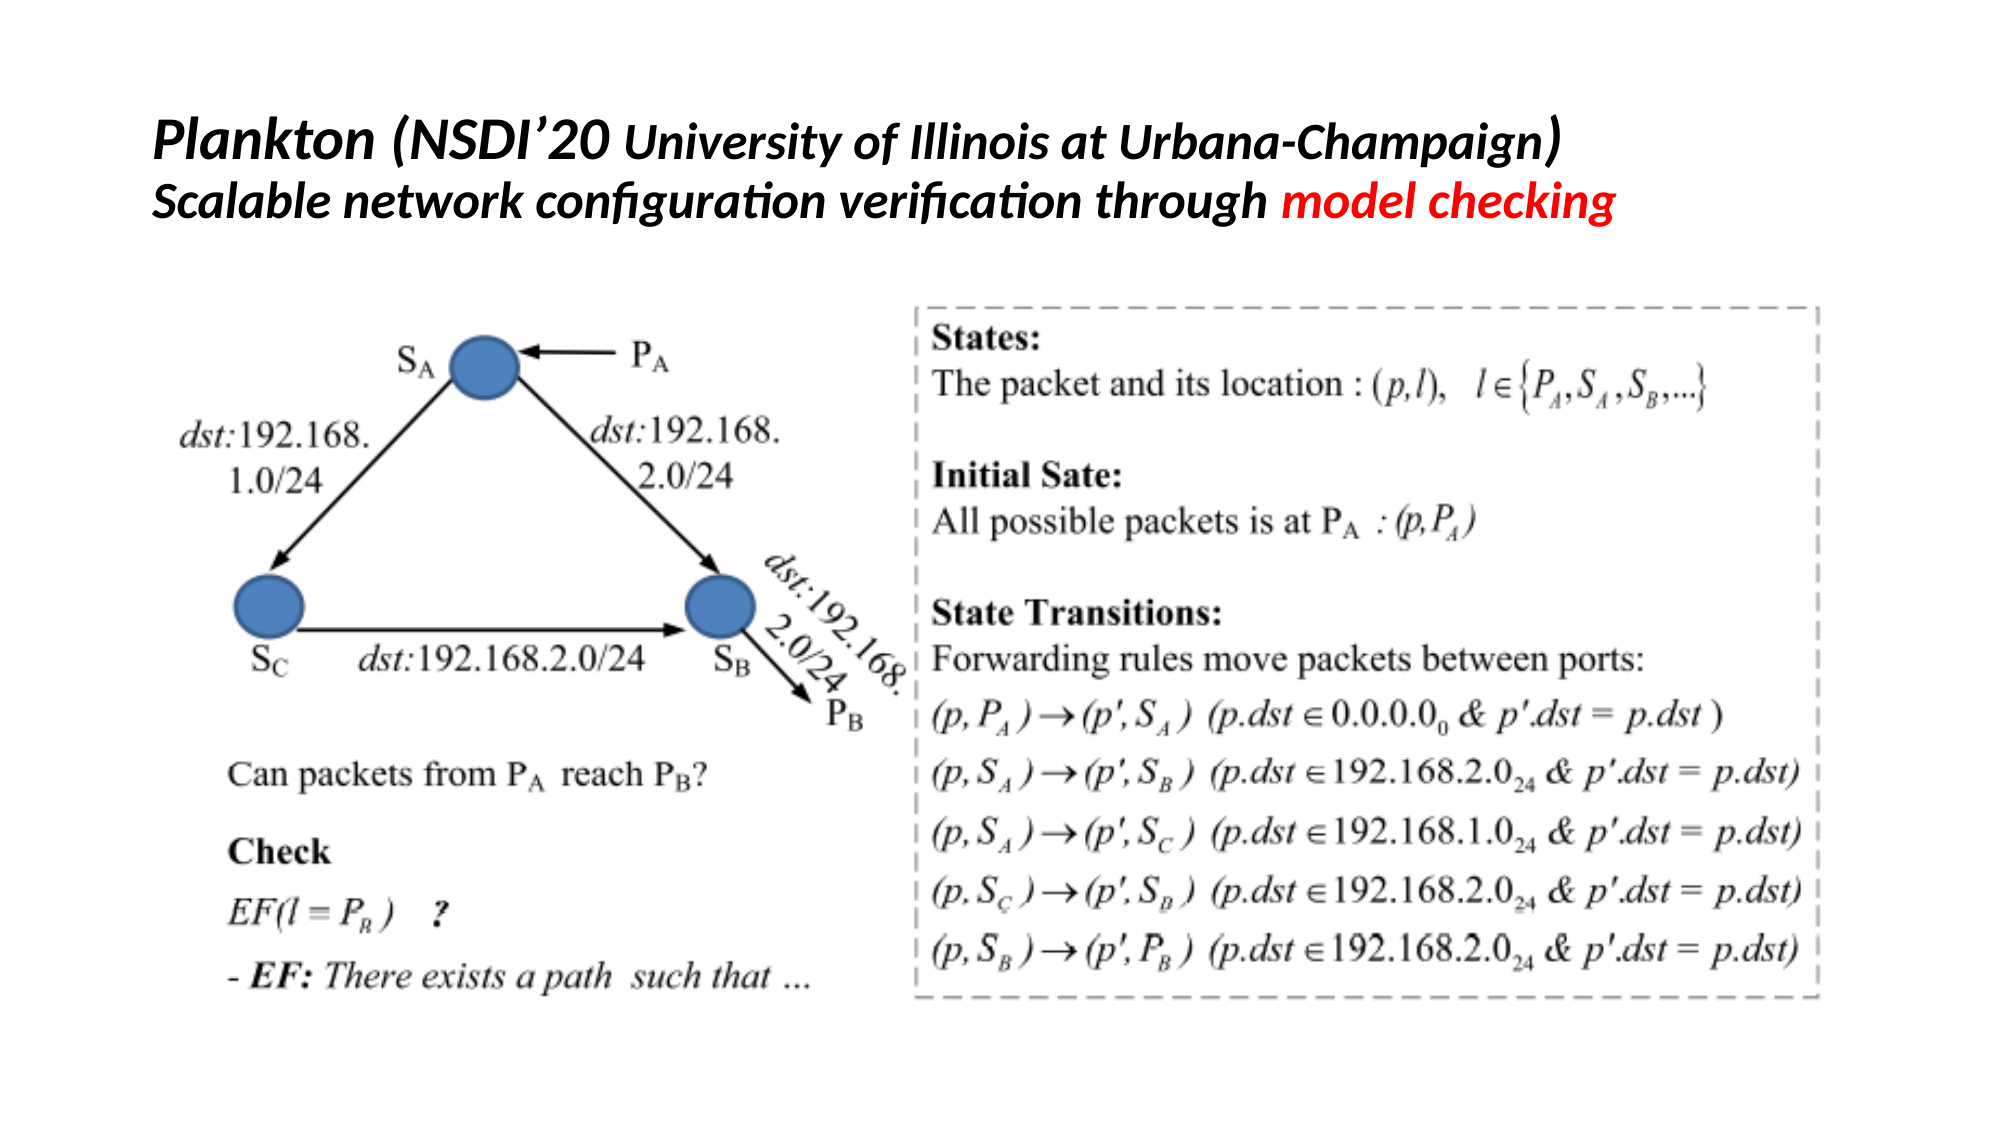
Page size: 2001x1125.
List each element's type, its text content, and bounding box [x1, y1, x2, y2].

title Plankton (NSDI’20 University of Illinois at Urbana-Champaign) Scalable network configuration verification through model checking [137, 59, 1863, 278]
picture [146, 277, 1853, 1029]
